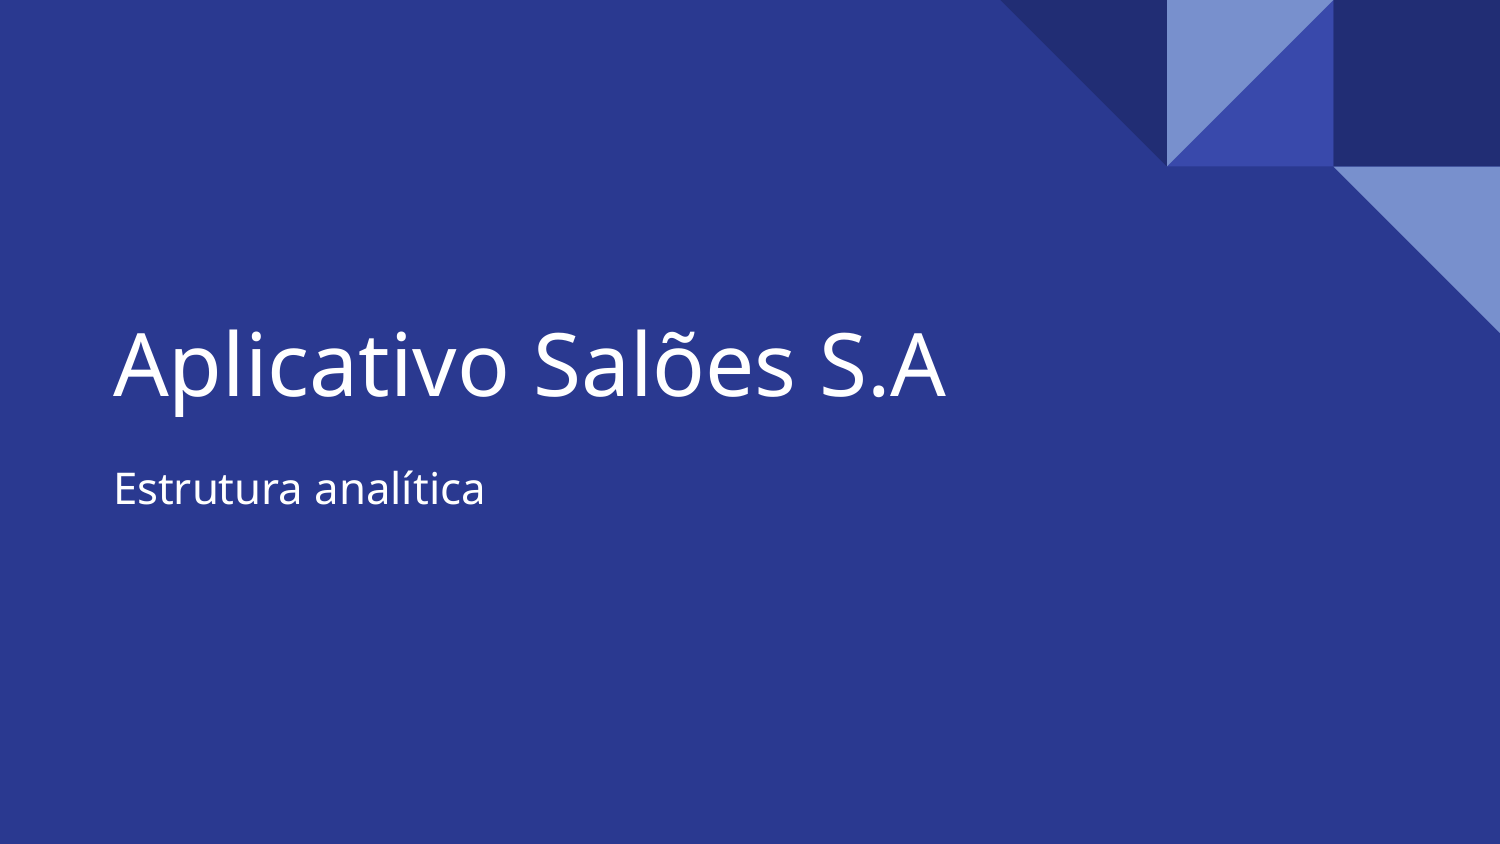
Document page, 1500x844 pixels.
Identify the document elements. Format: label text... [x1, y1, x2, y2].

subtitle Estrutura analítica [98, 445, 1447, 517]
title Aplicativo Salões S.A [98, 291, 1447, 429]
